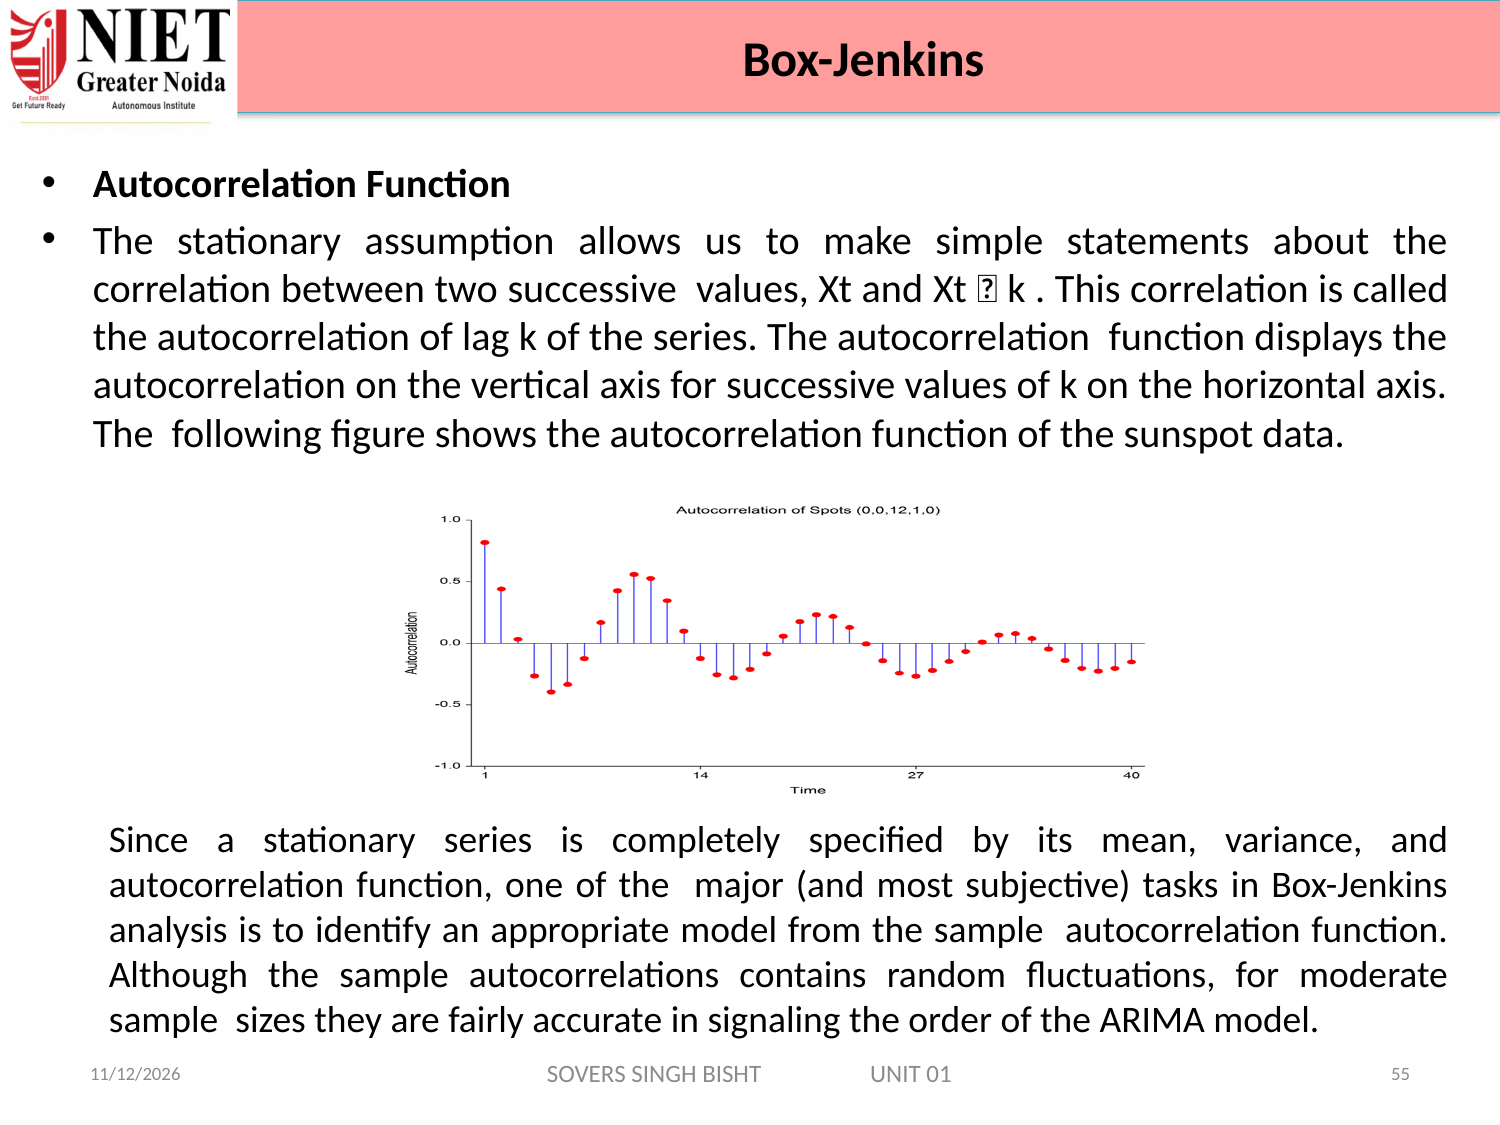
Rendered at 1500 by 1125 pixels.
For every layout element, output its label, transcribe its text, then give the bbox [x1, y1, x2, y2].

list Autocorrelation Function The stationary assumption allows us to make simple statements about the correlation between two successive values, Xt and Xt  k . This correlation is called the autocorrelation of lag k of the series. The autocorrelation function displays the autocorrelation on the vertical axis for successive values of k on the horizontal axis. The following figure shows the autocorrelation function of the sunspot data. [26, 149, 1465, 511]
slide_number 55 [1074, 1048, 1425, 1103]
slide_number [75, 1042, 425, 1103]
text_box Since a stationary series is completely specified by its mean, variance, and autocorrelation function, one of the major (and most subjective) tasks in Box-Jenkins analysis is to identify an appropriate model from the sample autocorrelation function. Although the sample autocorrelations contains random fluctuations, for moderate sample sizes they are fairly accurate in signaling the order of the ARIMA model. [93, 807, 1465, 1048]
picture [0, 0, 238, 134]
text_box Box-Jenkins [239, 0, 1500, 113]
footer SOVERS SINGH BISHT UNIT 01 [512, 1048, 988, 1103]
picture [385, 496, 1173, 807]
